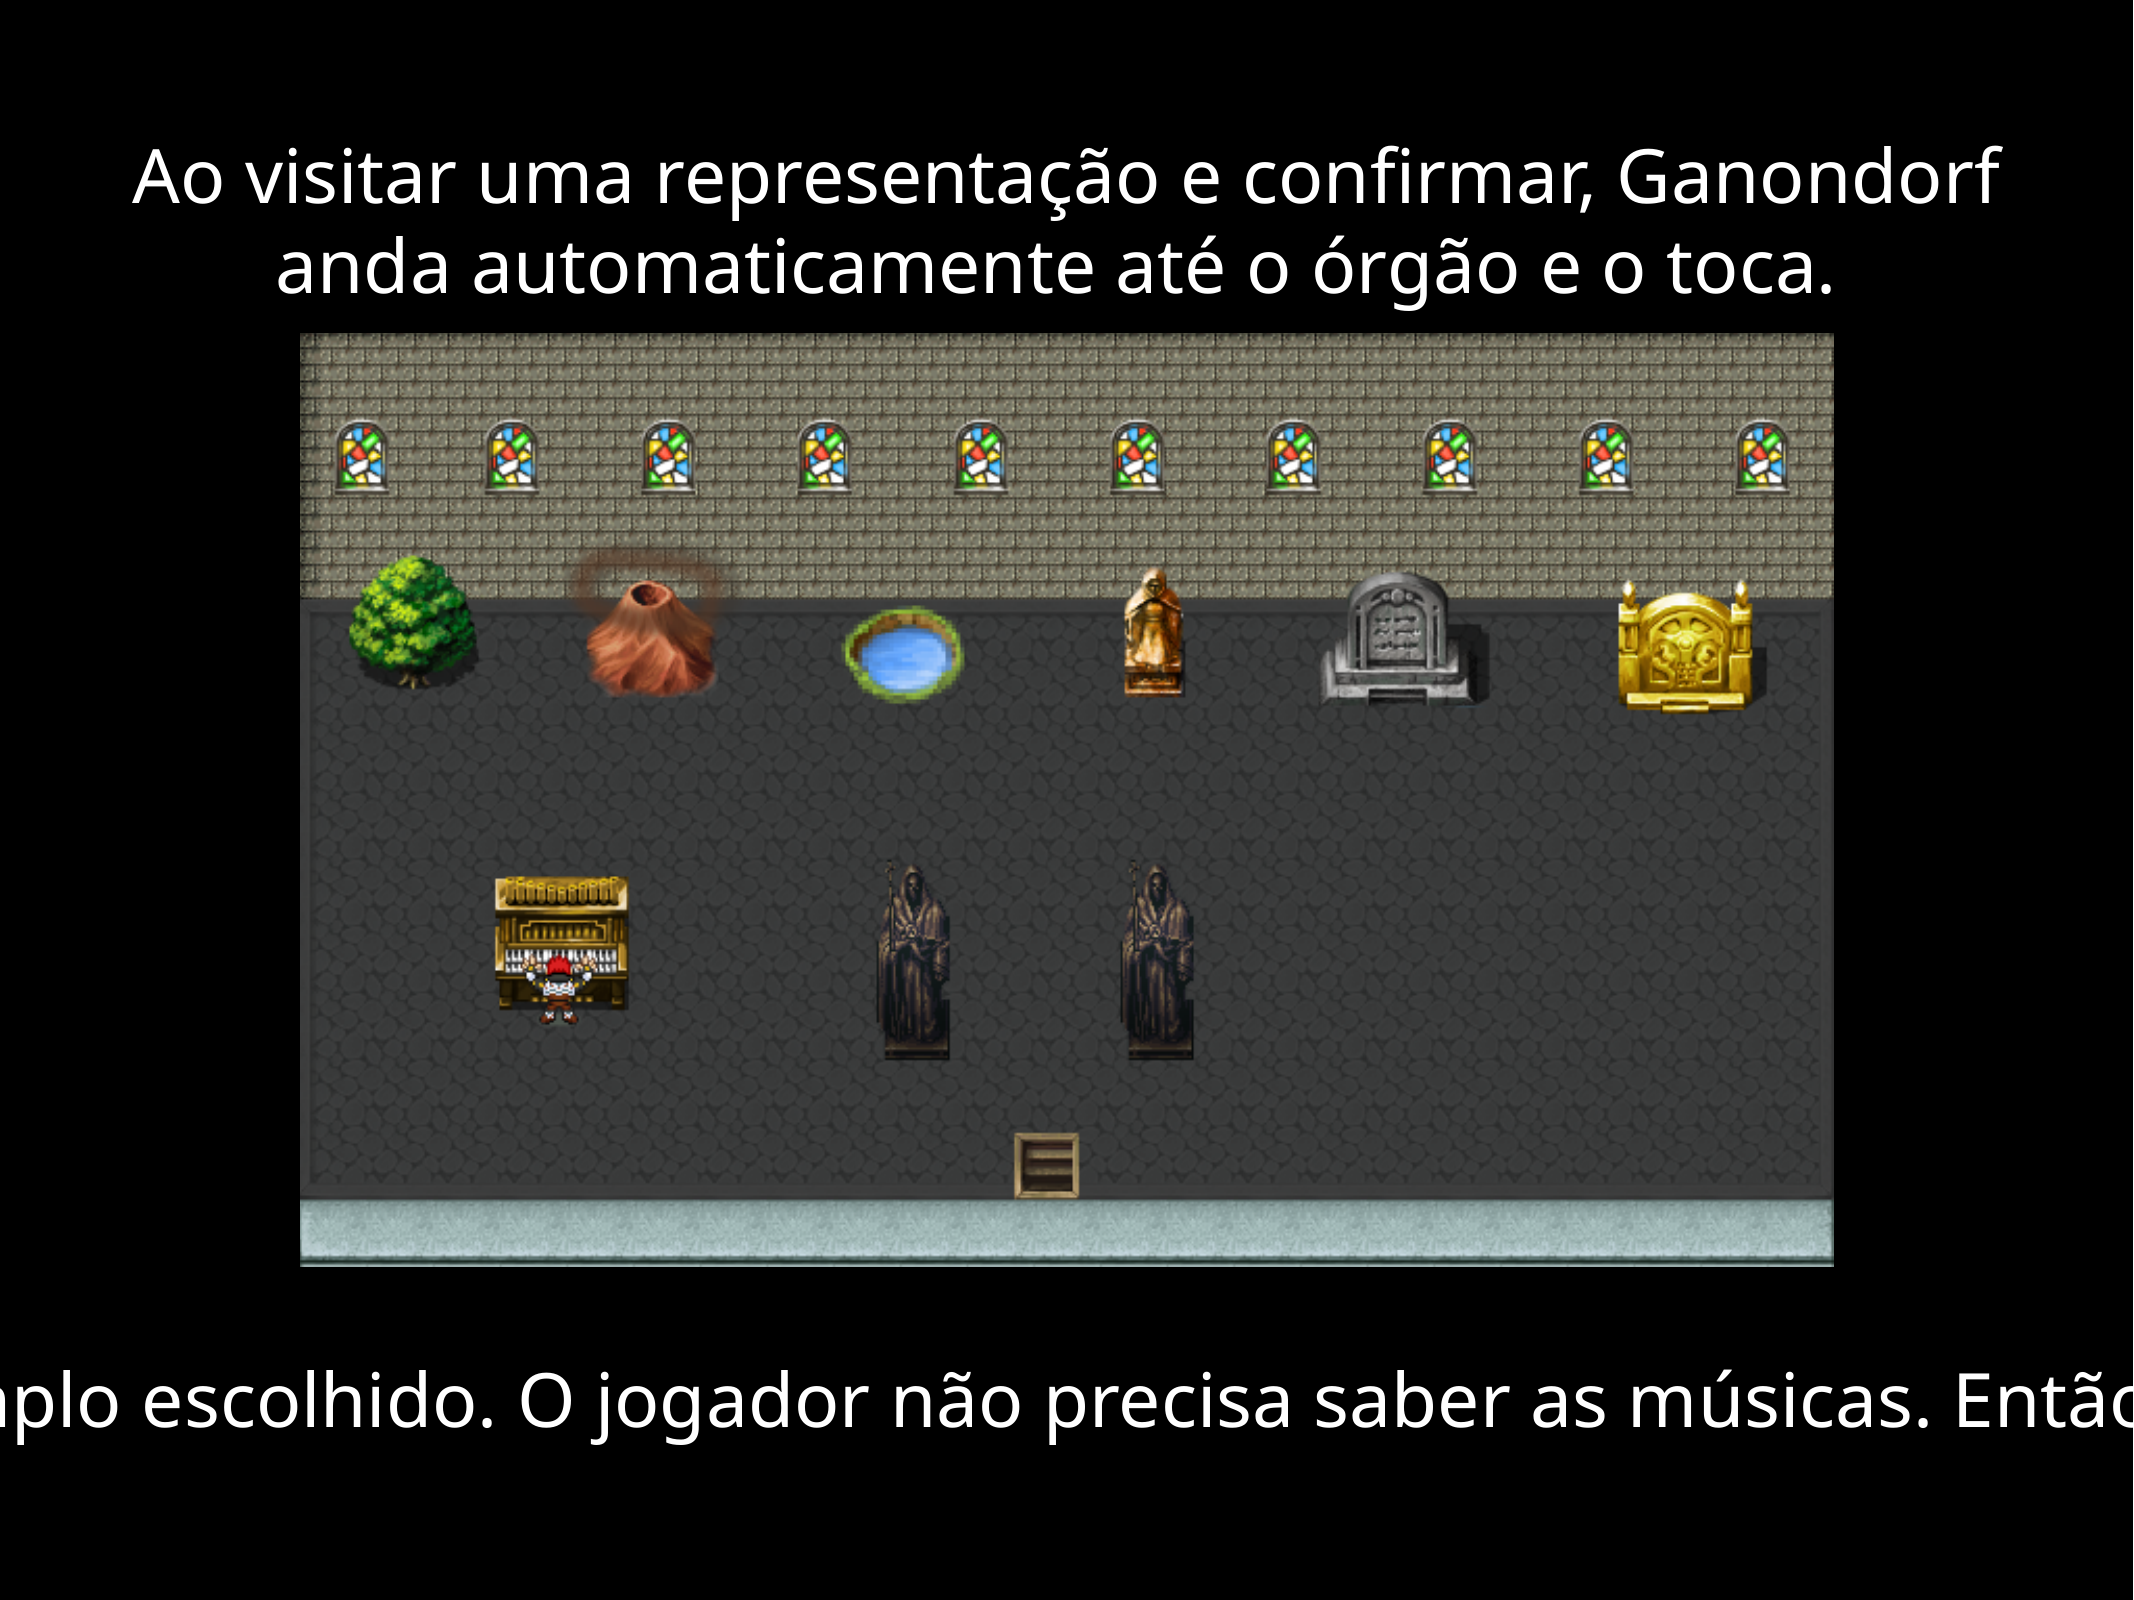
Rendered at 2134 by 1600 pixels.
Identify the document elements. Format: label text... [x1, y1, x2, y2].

text_box A música depende do templo escolhido. O jogador não precisa saber as músicas. Então, Ganondorf se teleporta. [0, 1344, 2134, 1452]
text_box Ao visitar uma representação e confirmar, Ganondorf anda automaticamente até o órgão e o toca. [123, 120, 2010, 318]
picture [299, 332, 1834, 1267]
